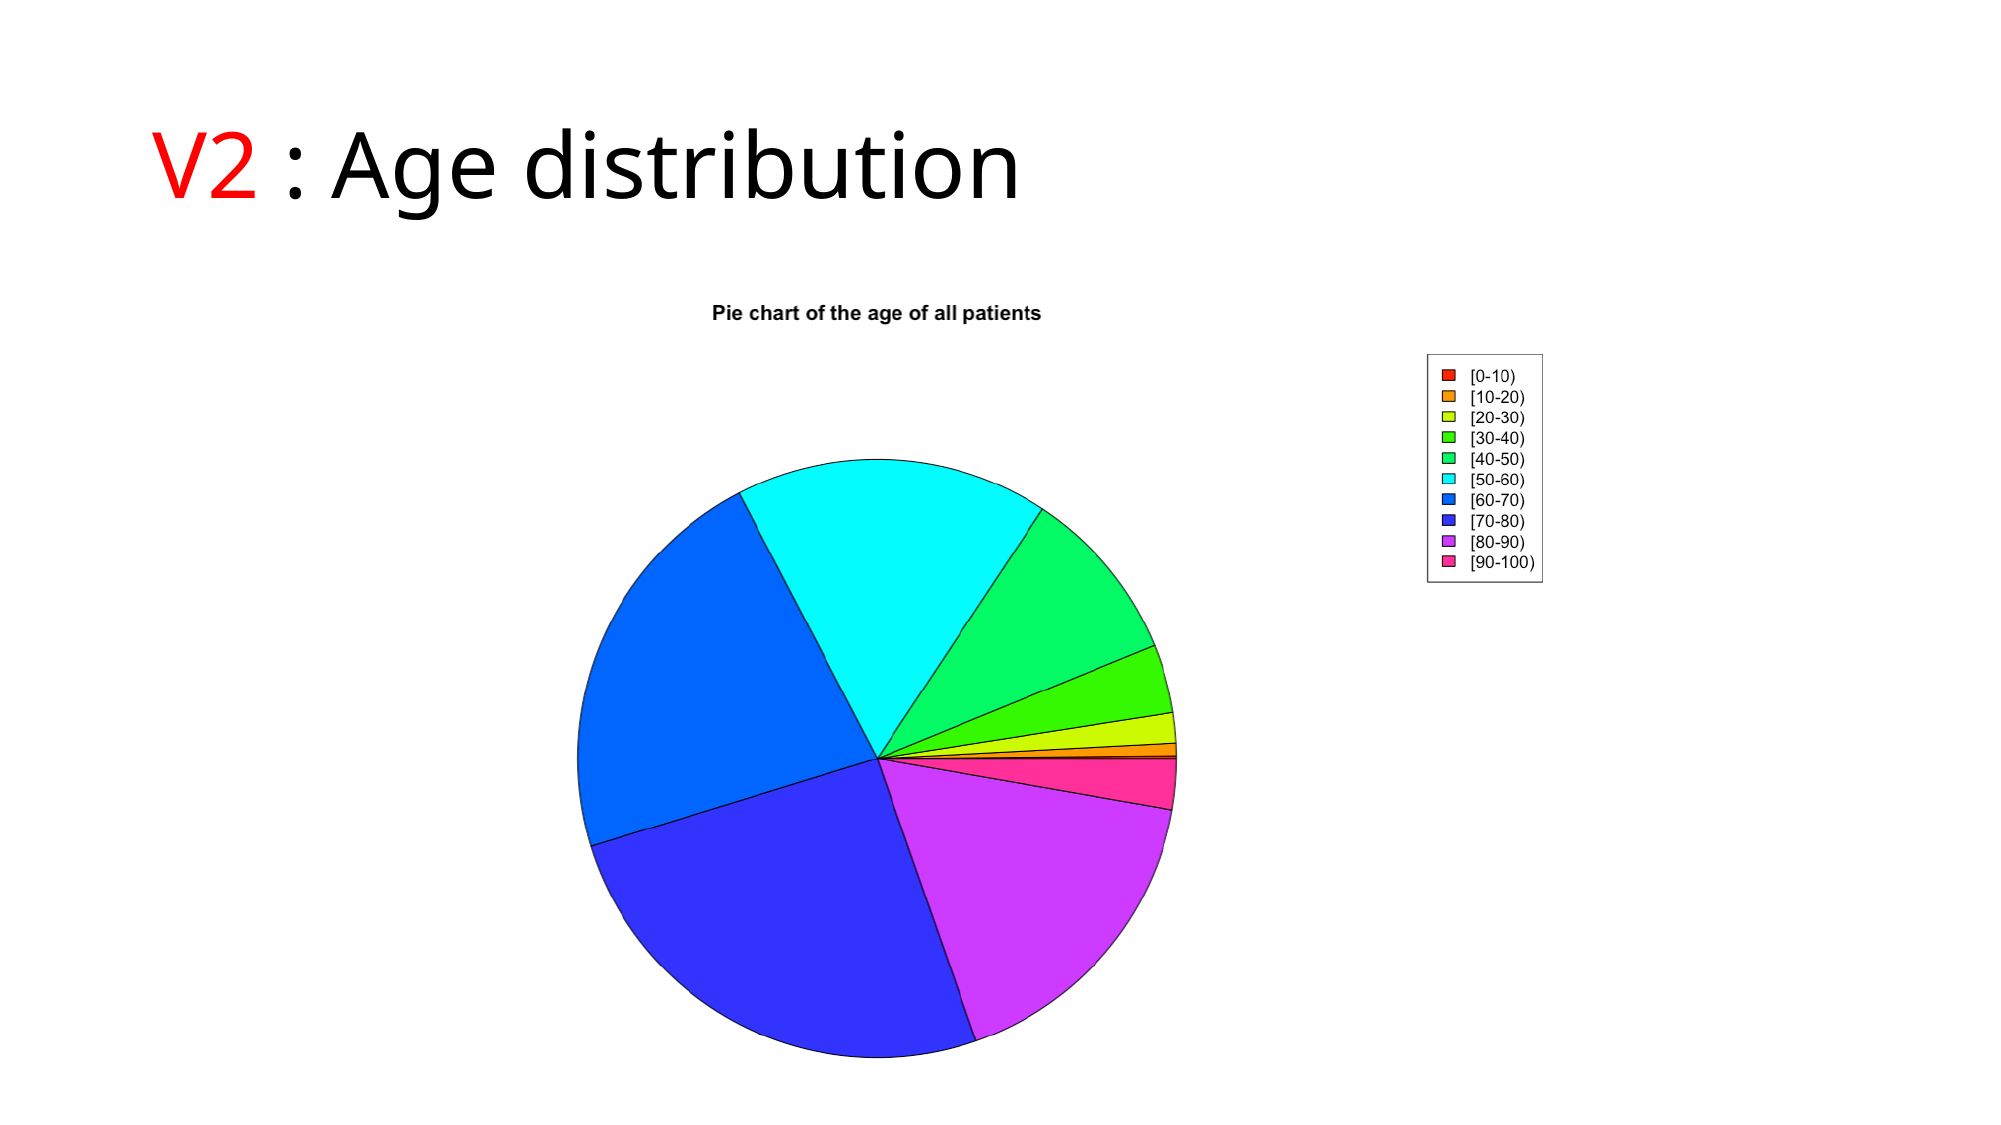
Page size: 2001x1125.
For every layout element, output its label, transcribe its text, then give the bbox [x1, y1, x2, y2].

picture [487, 277, 1569, 1105]
title V2 : Age distribution [137, 59, 1863, 278]
